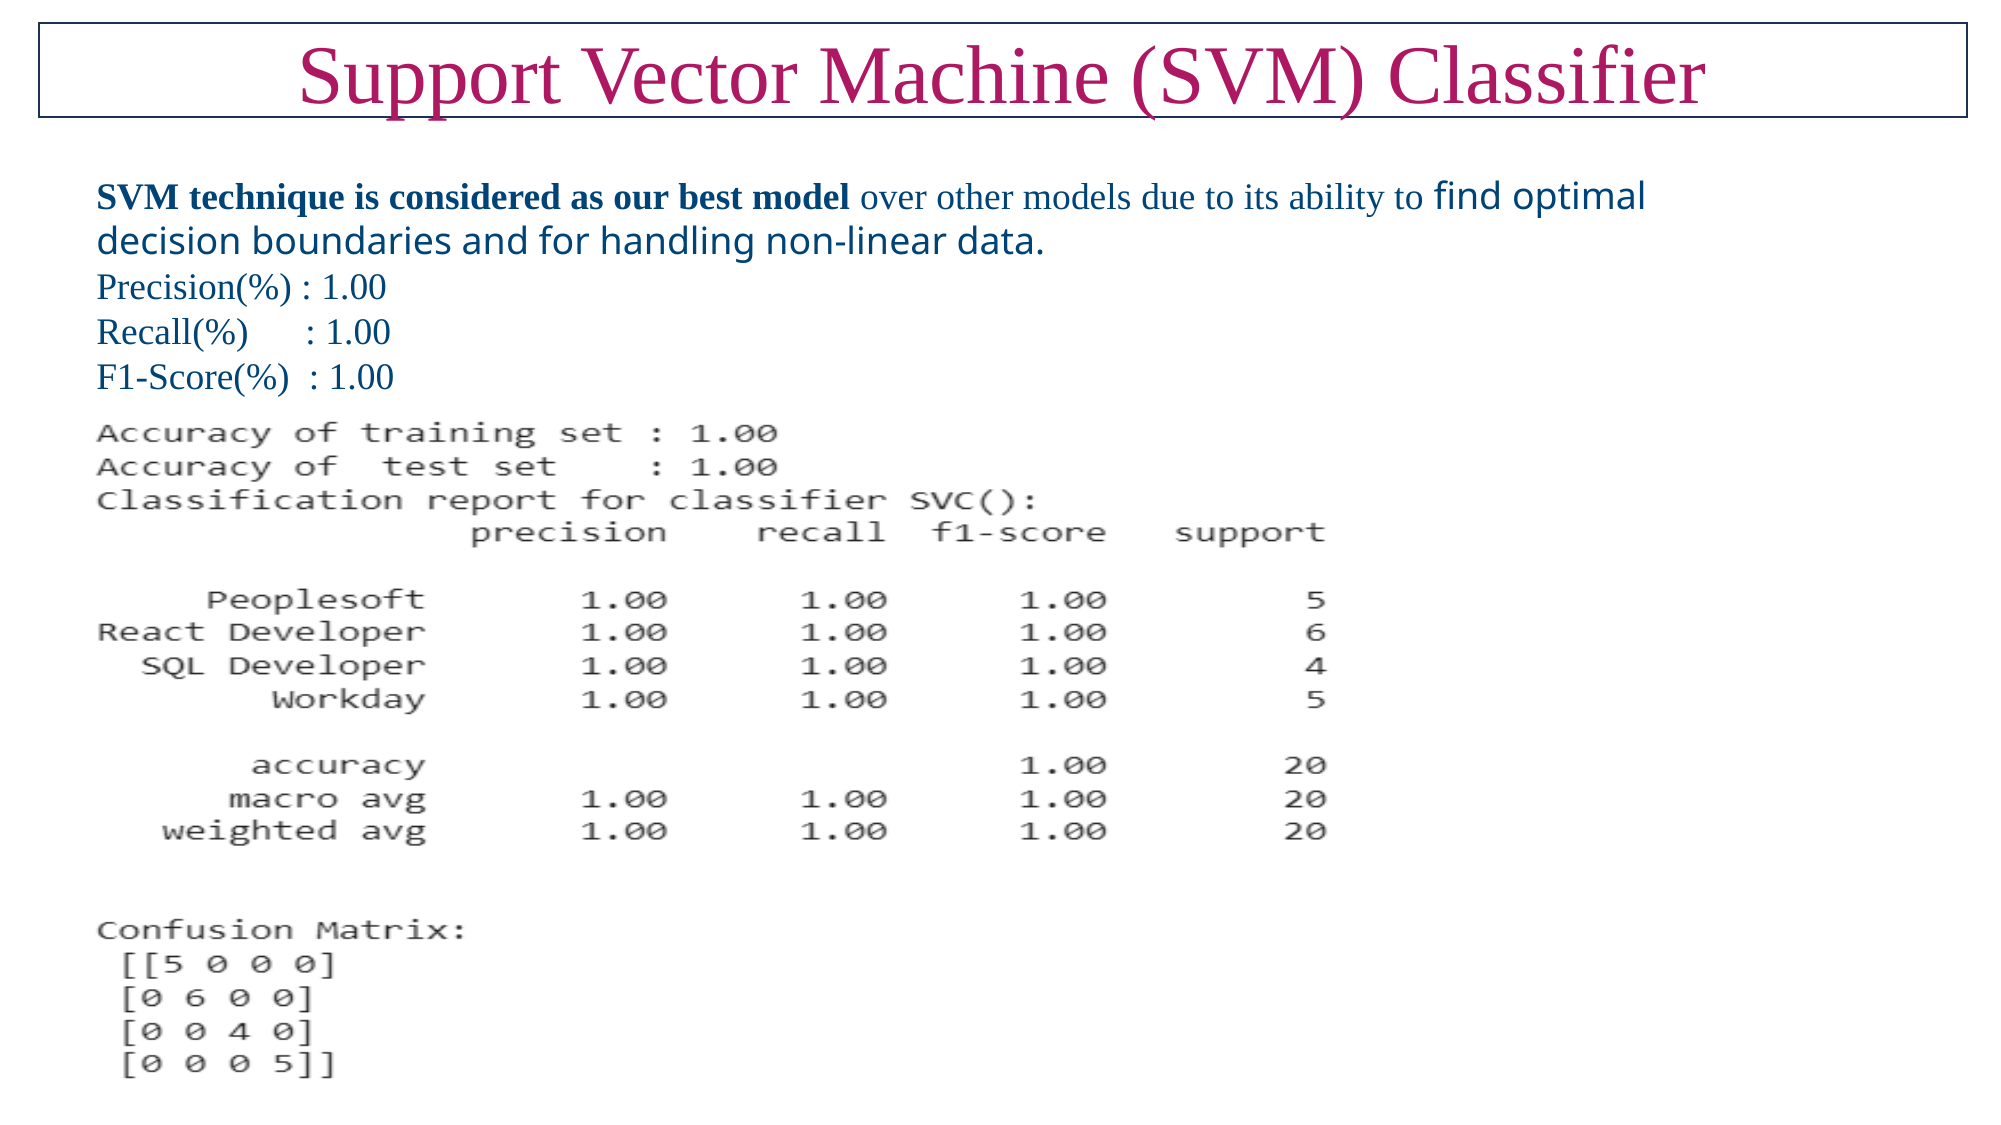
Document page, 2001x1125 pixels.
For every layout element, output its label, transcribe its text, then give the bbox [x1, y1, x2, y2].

text_box Support Vector Machine (SVM) Classifier [38, 22, 1968, 118]
picture [65, 410, 1622, 1086]
text_box SVM technique is considered as our best model over other models due to its ability to find optimal decision boundaries and for handling non-linear data. Precision(%) : 1.00 Recall(%) : 1.00 F1-Score(%) : 1.00 [81, 118, 1755, 404]
